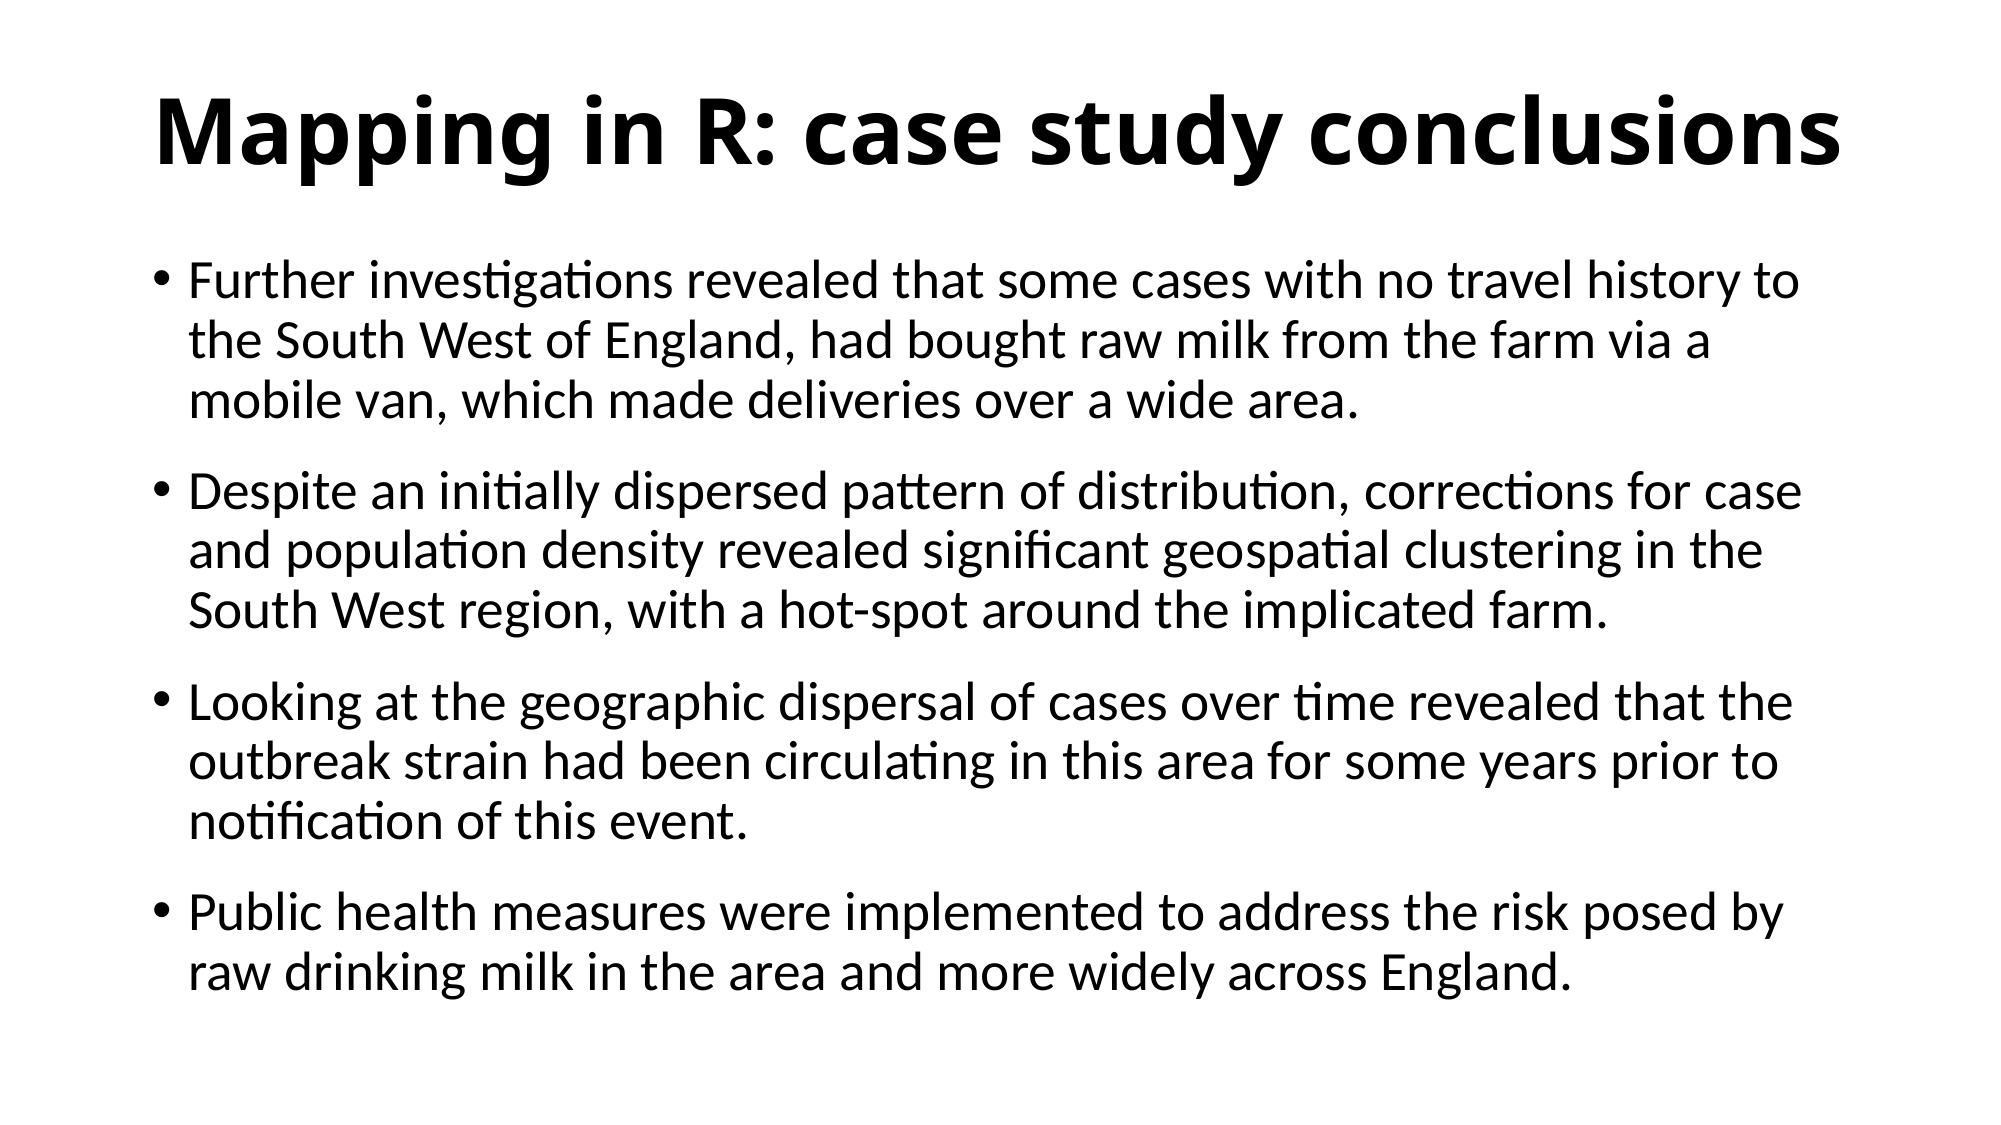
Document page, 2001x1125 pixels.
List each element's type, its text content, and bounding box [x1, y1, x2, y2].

list Further investigations revealed that some cases with no travel history to the South West of England, had bought raw milk from the farm via a mobile van, which made deliveries over a wide area. Despite an initially dispersed pattern of distribution, corrections for case and population density revealed significant geospatial clustering in the South West region, with a hot-spot around the implicated farm. Looking at the geographic dispersal of cases over time revealed that the outbreak strain had been circulating in this area for some years prior to notification of this event. Public health measures were implemented to address the risk posed by raw drinking milk in the area and more widely across England. [137, 243, 1863, 1014]
title Mapping in R: case study conclusions [137, 26, 1863, 243]
